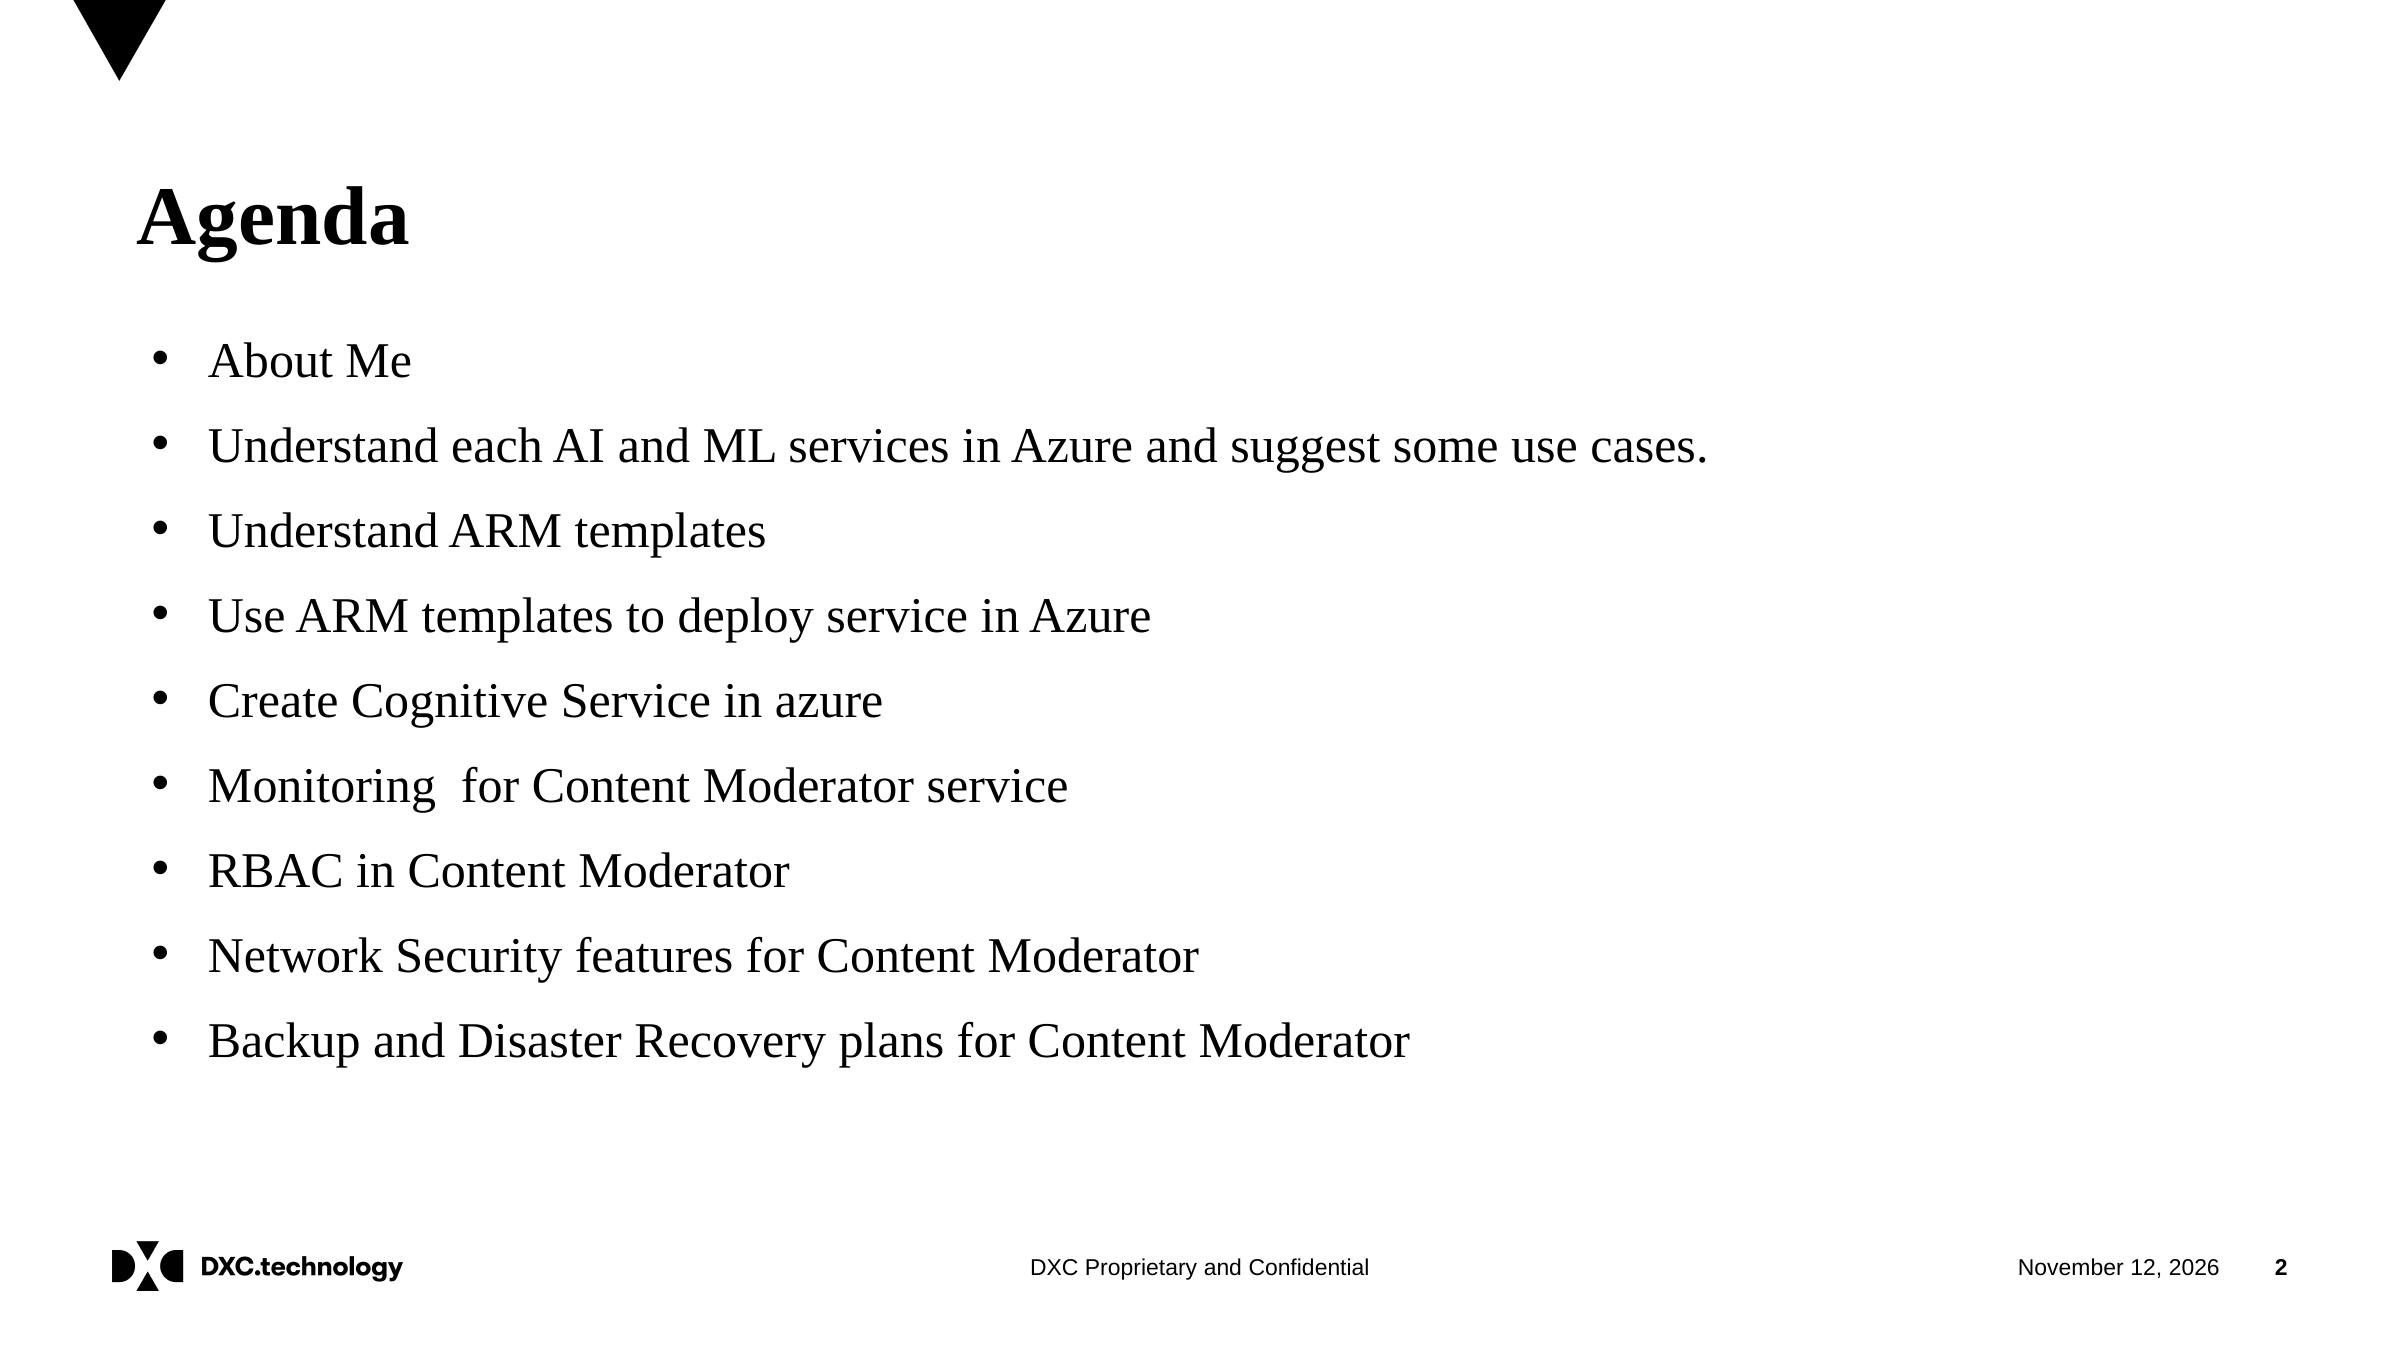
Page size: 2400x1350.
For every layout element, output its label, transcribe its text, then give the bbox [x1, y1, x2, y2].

text_box About Me Understand each AI and ML services in Azure and suggest some use cases. Understand ARM templates Use ARM templates to deploy service in Azure Create Cognitive Service in azure Monitoring for Content Moderator service RBAC in Content Moderator Network Security features for Content Moderator Backup and Disaster Recovery plans for Content Moderator [136, 319, 1933, 1100]
text_box Agenda [136, 150, 1068, 262]
